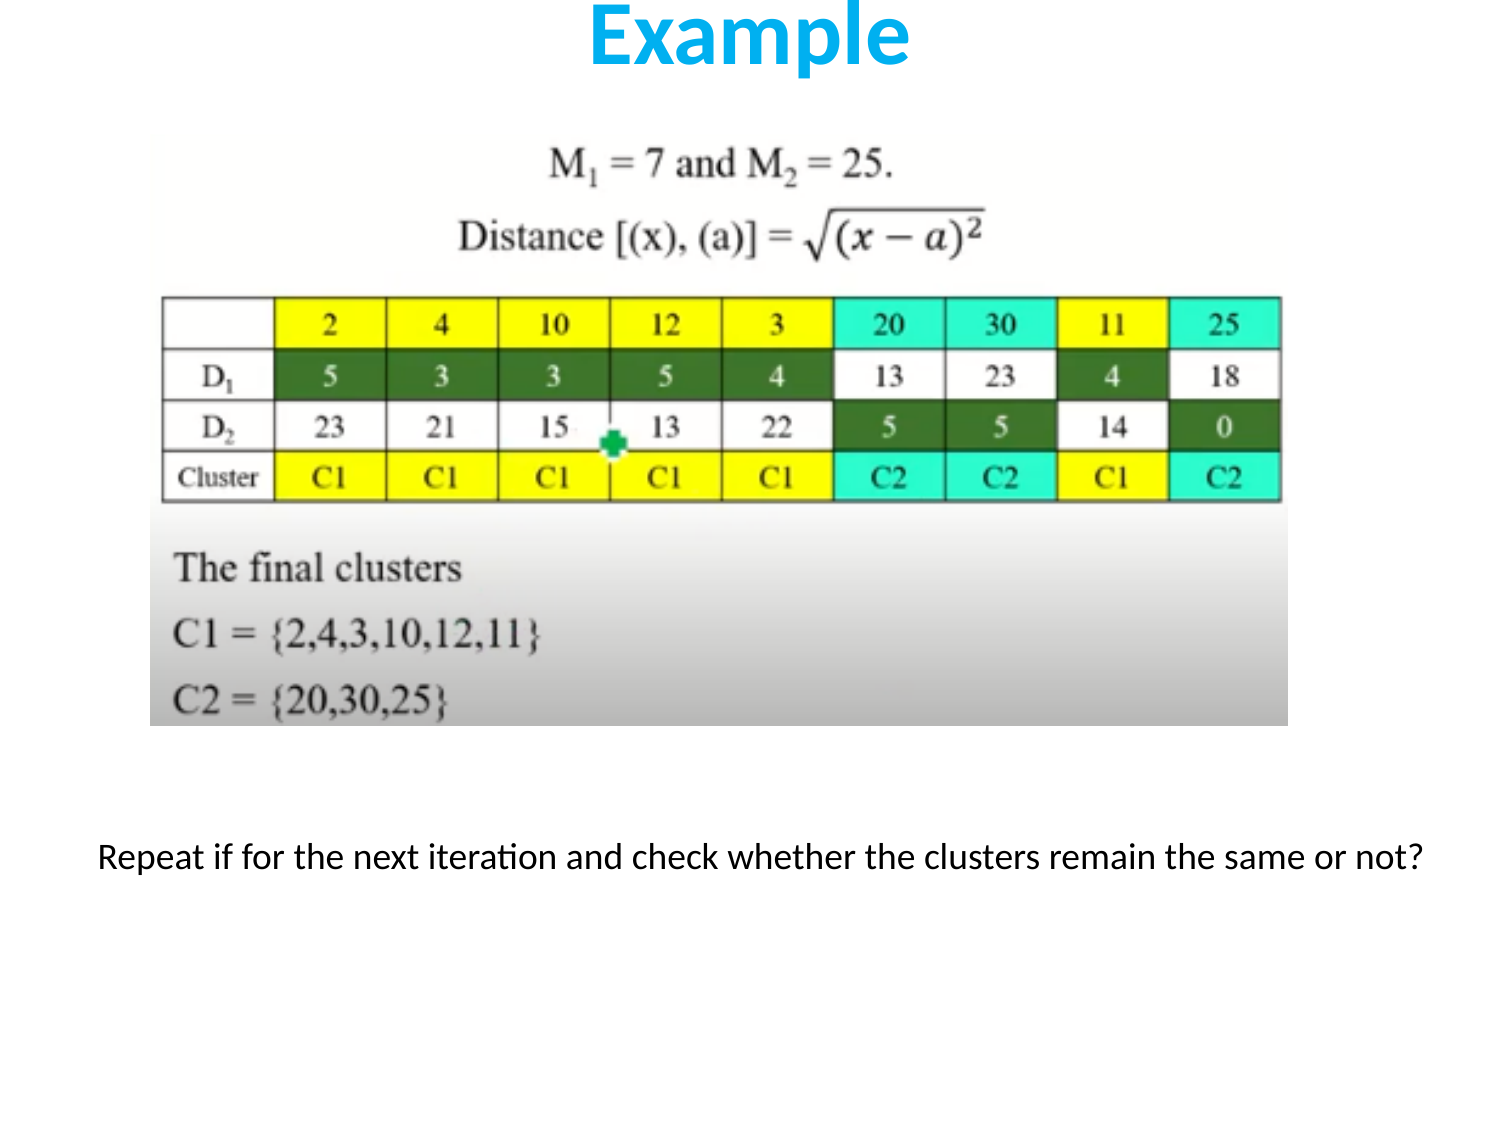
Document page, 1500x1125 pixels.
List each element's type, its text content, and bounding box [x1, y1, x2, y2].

picture [149, 134, 1288, 726]
title Example [75, 0, 1425, 132]
text_box Repeat if for the next iteration and check whether the clusters remain the same or not? [82, 824, 1442, 885]
